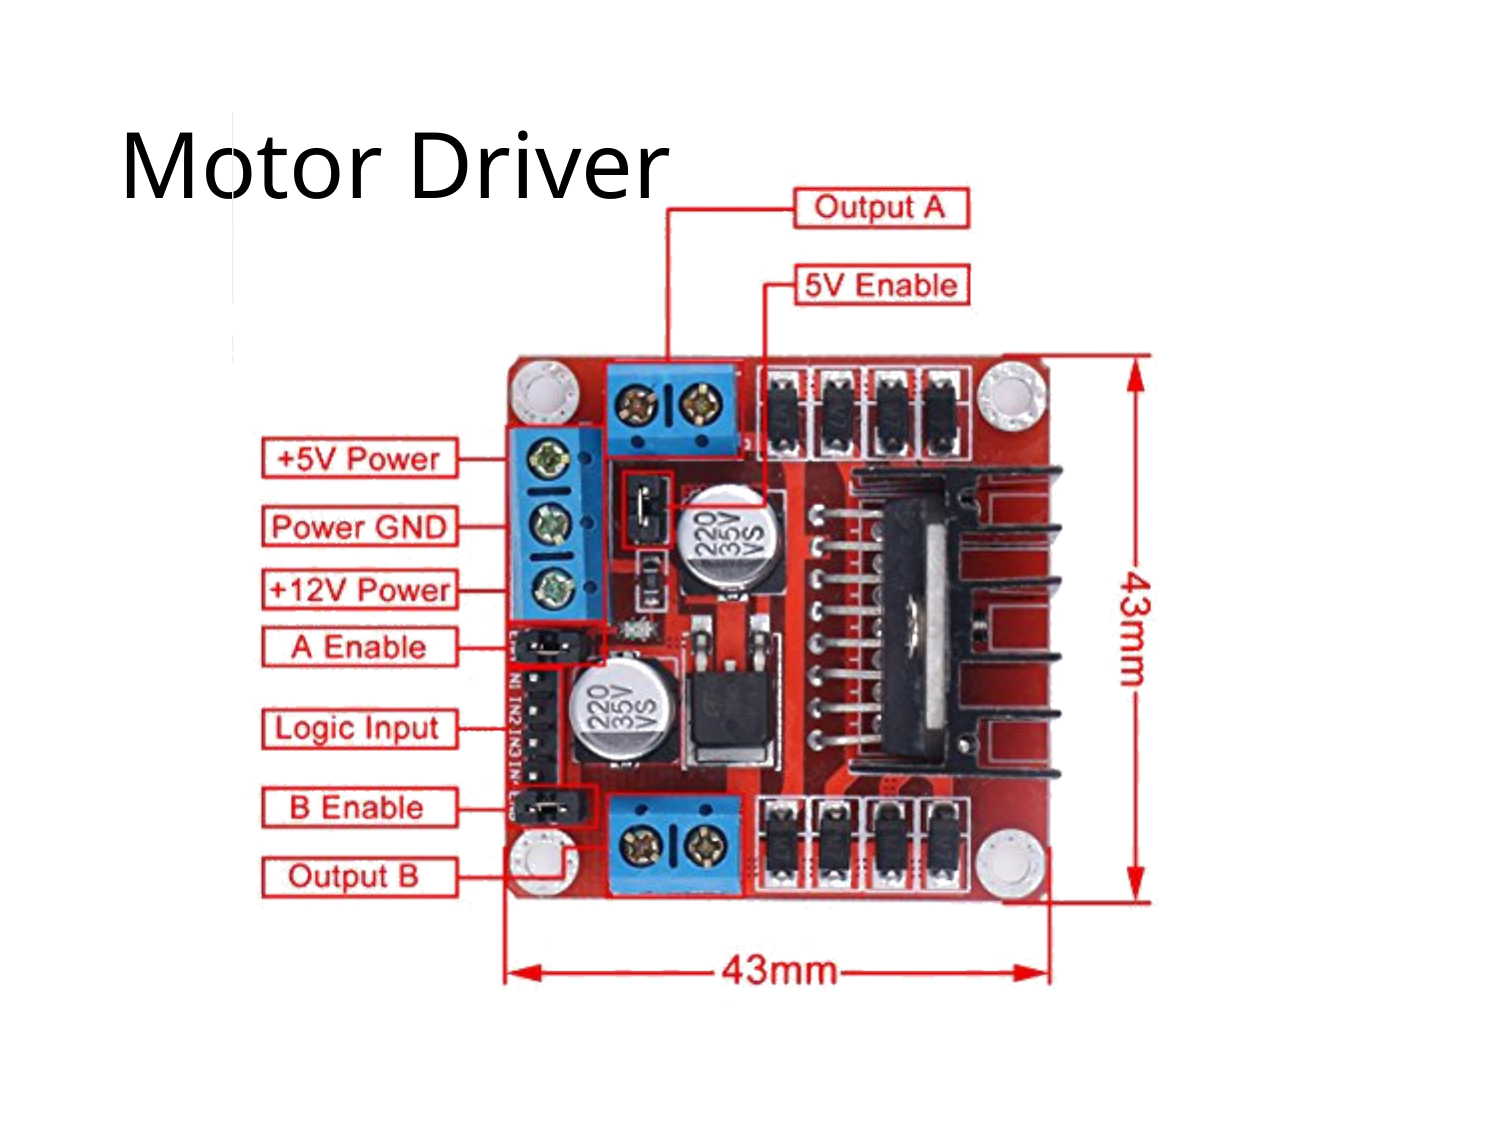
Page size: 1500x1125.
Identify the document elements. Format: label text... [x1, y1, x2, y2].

title Motor Driver [103, 59, 1397, 278]
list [232, 112, 1231, 1111]
